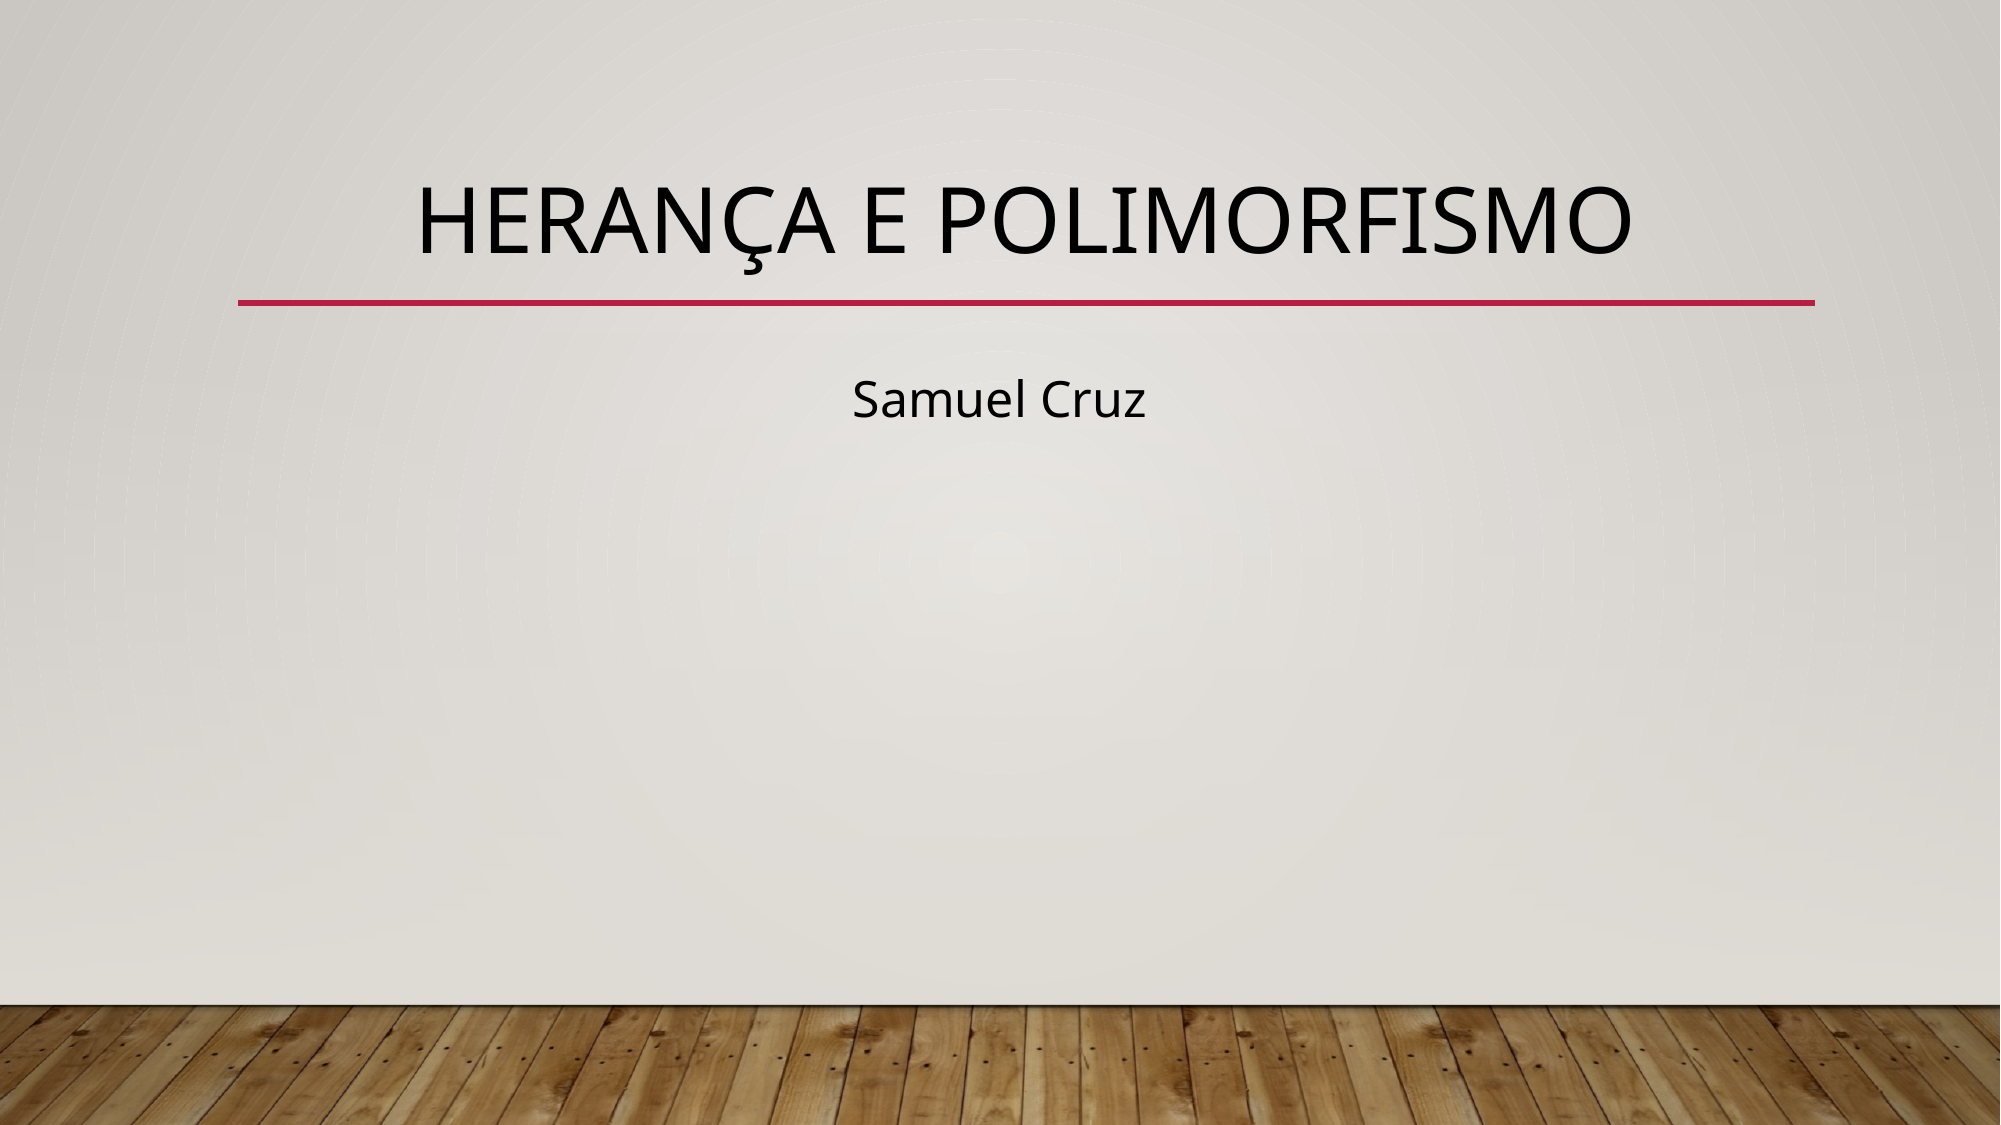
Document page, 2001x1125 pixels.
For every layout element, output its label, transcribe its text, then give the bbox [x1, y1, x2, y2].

title Herança e polimorfismo [238, 167, 1814, 305]
picture [0, 1005, 2000, 1125]
text_box Samuel Cruz [807, 359, 1193, 435]
